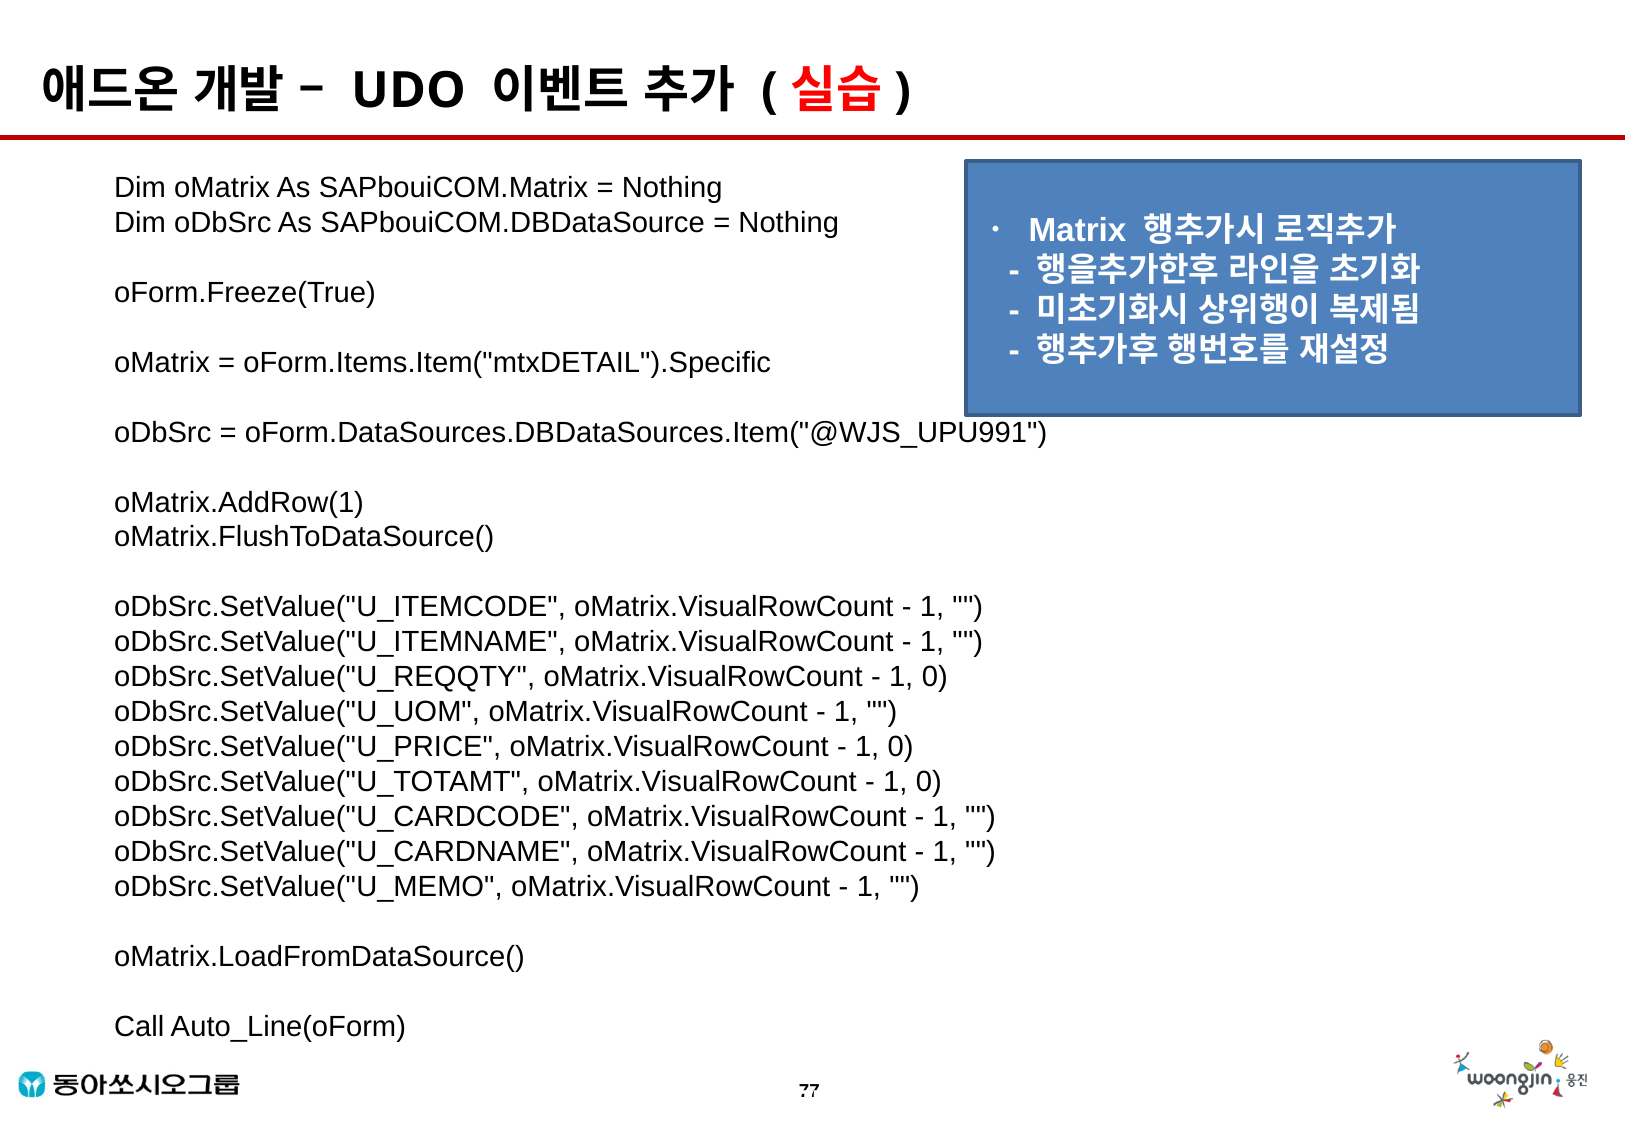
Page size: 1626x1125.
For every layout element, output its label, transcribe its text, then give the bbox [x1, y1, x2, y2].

text_box Dim oMatrix As SAPbouiCOM.Matrix = Nothing Dim oDbSrc As SAPbouiCOM.DBDataSource = Nothing oForm.Freeze(True) oMatrix = oForm.Items.Item("mtxDETAIL").Specific oDbSrc = oForm.DataSources.DBDataSources.Item("@WJS_UPU991") oMatrix.AddRow(1) oMatrix.FlushToDataSource() oDbSrc.SetValue("U_ITEMCODE", oMatrix.VisualRowCount - 1, "") oDbSrc.SetValue("U_ITEMNAME", oMatrix.VisualRowCount - 1, "") oDbSrc.SetValue("U_REQQTY", oMatrix.VisualRowCount - 1, 0) oDbSrc.SetValue("U_UOM", oMatrix.VisualRowCount - 1, "") oDbSrc.SetValue("U_PRICE", oMatrix.VisualRowCount - 1, 0) oDbSrc.SetValue("U_TOTAMT", oMatrix.VisualRowCount - 1, 0) oDbSrc.SetValue("U_CARDCODE", oMatrix.VisualRowCount - 1, "") oDbSrc.SetValue("U_CARDNAME", oMatrix.VisualRowCount - 1, "") oDbSrc.SetValue("U_MEMO", oMatrix.VisualRowCount - 1, "") oMatrix.LoadFromDataSource() Call Auto_Line(oForm) [99, 160, 1549, 1050]
picture [1438, 1034, 1602, 1113]
text_box ㆍ Matrix 행추가시 로직추가 - 행을추가한후 라인을 초기화 - 미초기화시 상위행이 복제됨 - 행추가후 행번호를 재설정 [964, 159, 1582, 417]
picture [14, 1066, 246, 1106]
text_box 애드온 개발 – UDO 이벤트 추가 (실습) [26, 50, 1474, 125]
